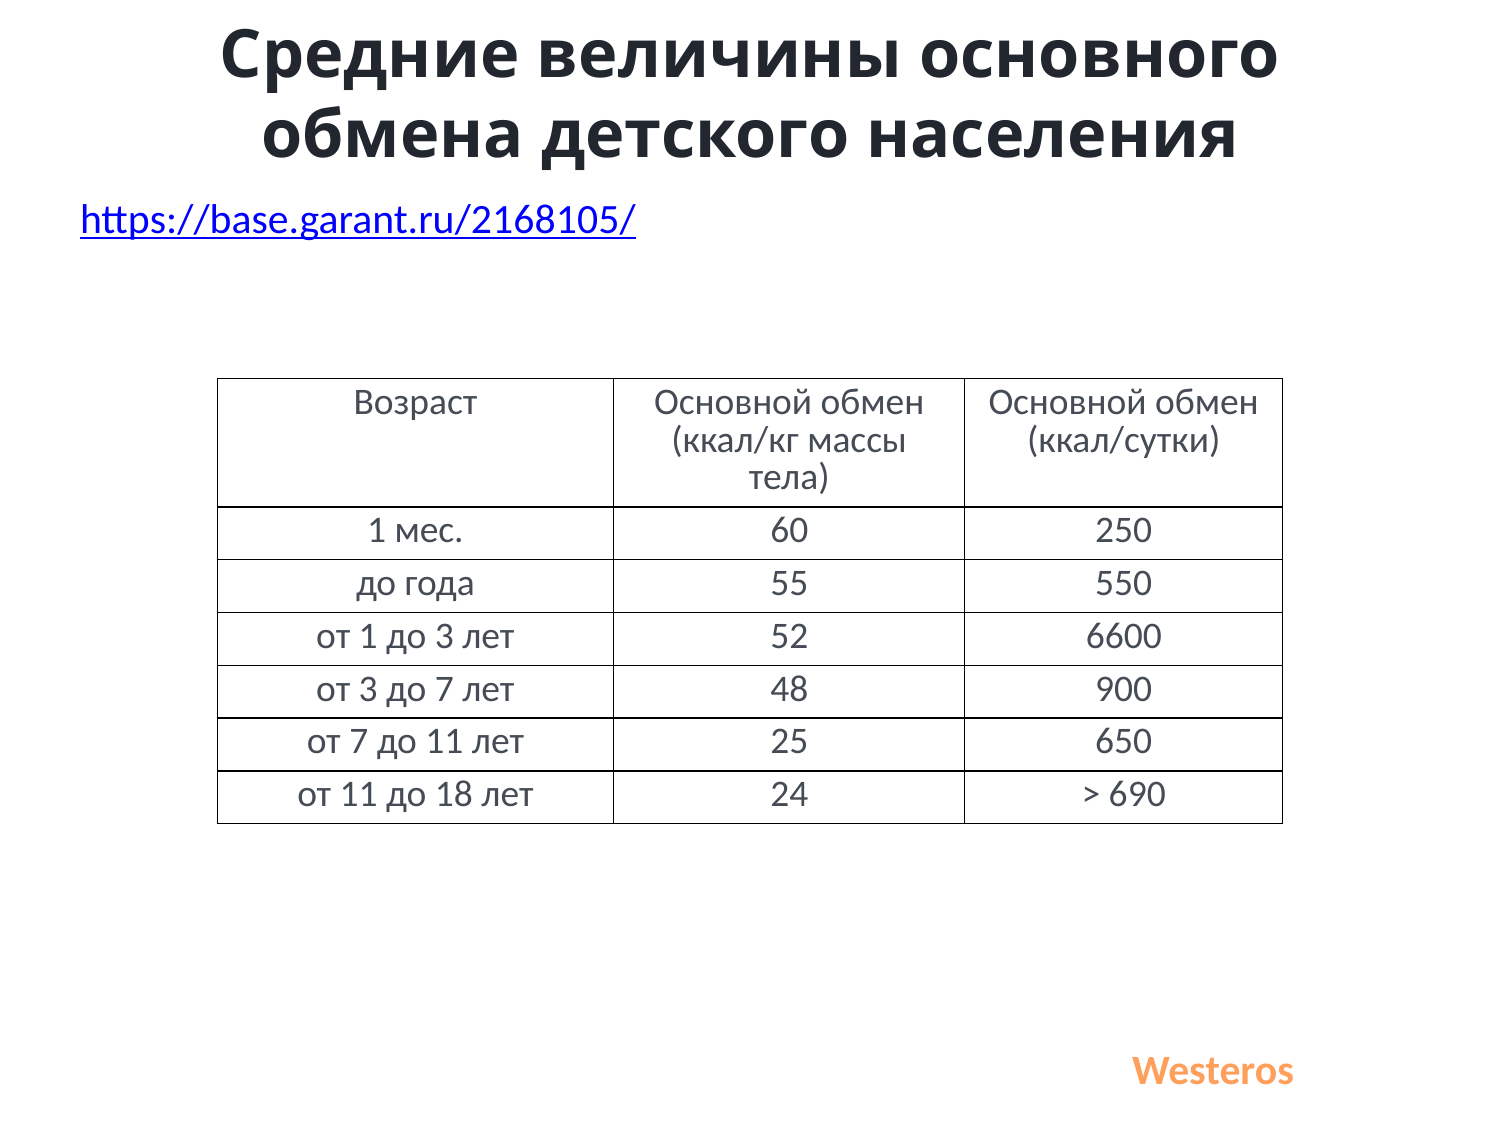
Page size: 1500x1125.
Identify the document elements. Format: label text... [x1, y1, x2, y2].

table_cell 250 [965, 508, 1282, 559]
title Средние величины основного обмена детского населения [75, 45, 1425, 138]
table_cell от 11 до 18 лет [218, 772, 613, 823]
table_header Основной обмен (ккал/сутки) [965, 379, 1282, 506]
table_header Возраст [218, 379, 613, 506]
table_cell 1 мес. [218, 508, 613, 559]
table_header Основной обмен (ккал/кг массы тела) [614, 379, 964, 506]
table_cell > 690 [965, 772, 1282, 823]
table_cell 60 [614, 508, 964, 559]
table_cell 6600 [965, 613, 1282, 665]
table_cell 55 [614, 560, 964, 612]
table_cell от 1 до 3 лет [218, 613, 613, 665]
table_cell 650 [965, 719, 1282, 770]
list https://base.garant.ru/2168105/ [64, 184, 1415, 1012]
table_cell 25 [614, 719, 964, 770]
table_cell 900 [965, 666, 1282, 717]
table_cell 550 [965, 560, 1282, 612]
table_cell до года [218, 560, 613, 612]
table_cell от 7 до 11 лет [218, 719, 613, 770]
table_cell от 3 до 7 лет [218, 666, 613, 717]
table_cell 52 [614, 613, 964, 665]
table_cell 48 [614, 666, 964, 717]
table_cell 24 [614, 772, 964, 823]
